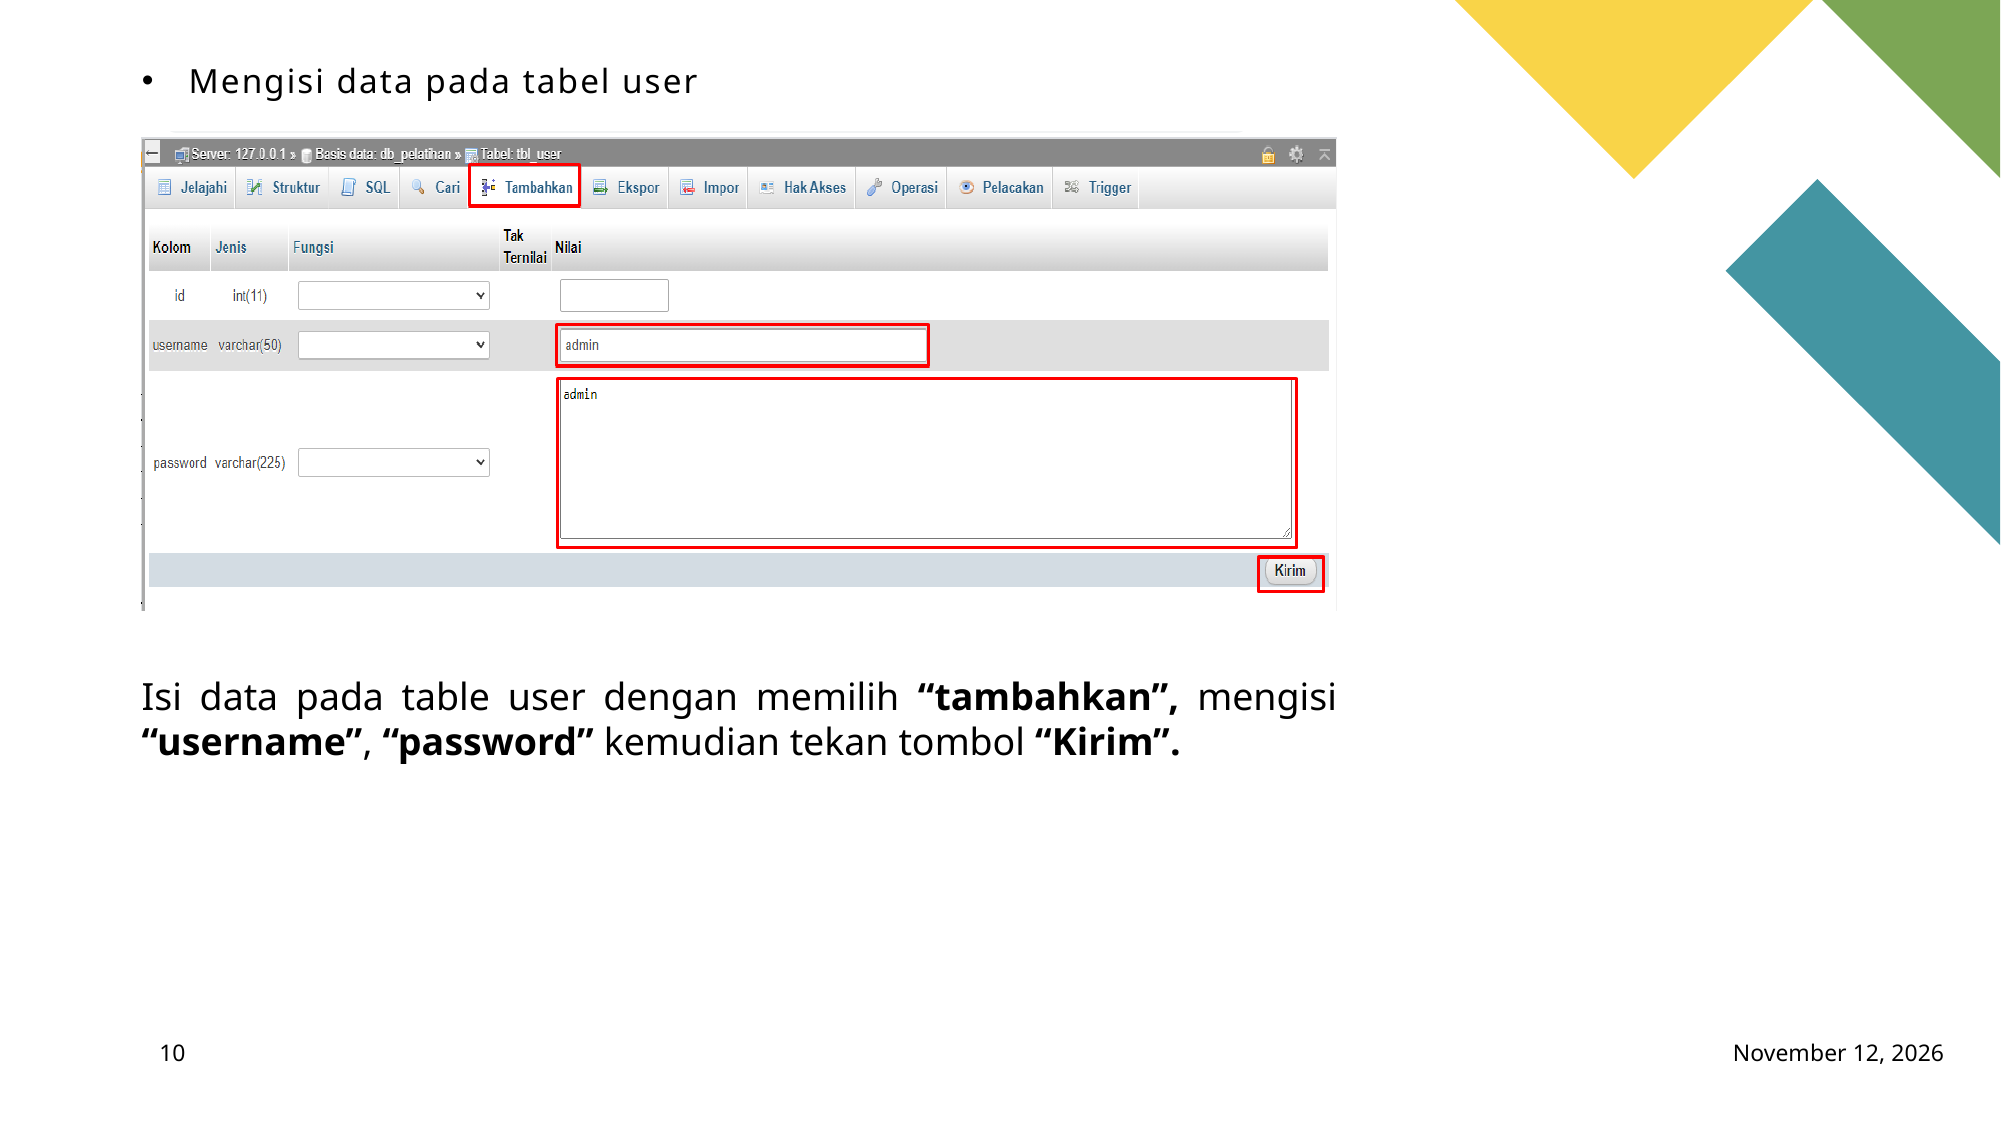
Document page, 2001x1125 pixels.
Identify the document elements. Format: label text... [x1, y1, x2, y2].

slide_number 10 [159, 1038, 246, 1080]
picture [141, 131, 1337, 611]
text_box Isi data pada table user dengan memilih “tambahkan”, mengisi “username”, “password” kemudian tekan tombol “Kirim”. [126, 665, 1352, 771]
title Mengisi data pada tabel user [141, 0, 1367, 101]
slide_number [1732, 1038, 1949, 1080]
